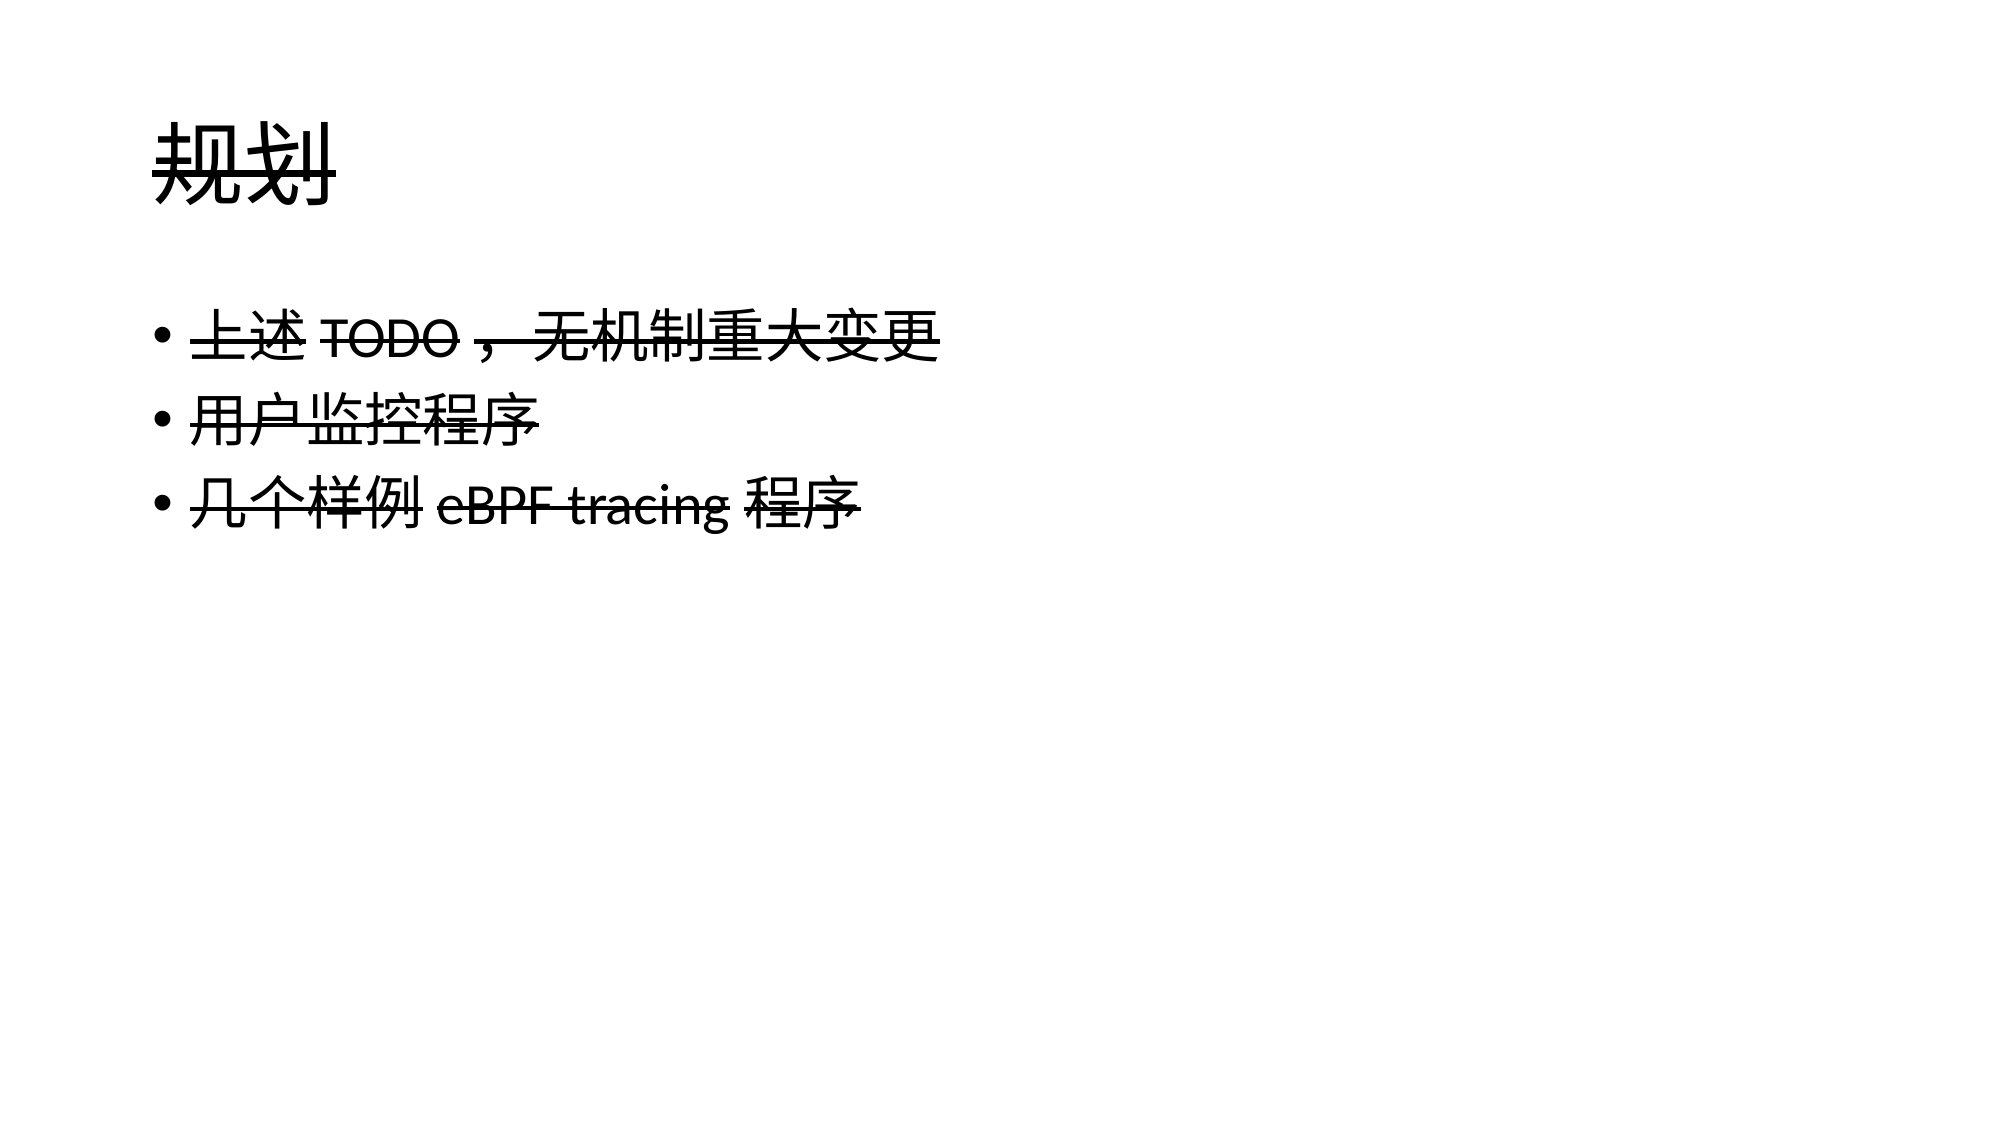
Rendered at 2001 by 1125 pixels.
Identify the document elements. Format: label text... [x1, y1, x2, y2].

title 规划 [137, 59, 1863, 278]
list 上述TODO，无机制重大变更 用户监控程序 几个样例eBPF tracing程序 [137, 299, 1863, 1014]
